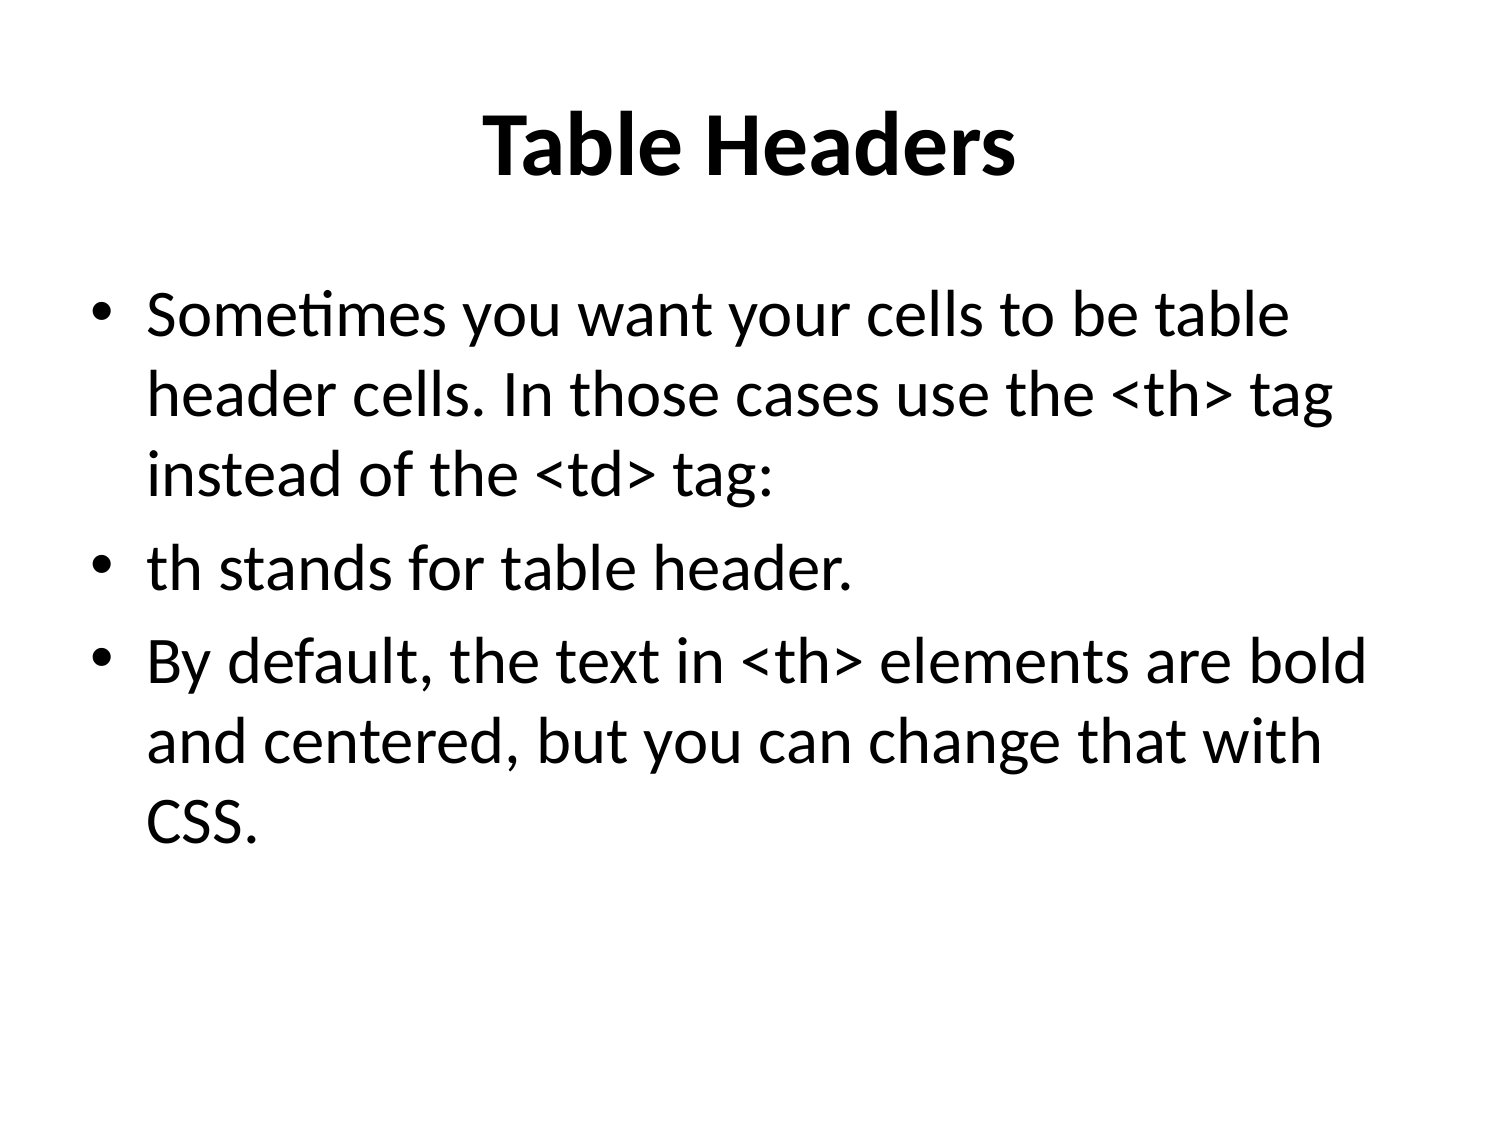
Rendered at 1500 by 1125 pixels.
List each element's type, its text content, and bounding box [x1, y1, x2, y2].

title Table Headers [75, 45, 1425, 233]
list Sometimes you want your cells to be table header cells. In those cases use the <th> tag instead of the <td> tag: th stands for table header. By default, the text in <th> elements are bold and centered, but you can change that with CSS. [75, 262, 1425, 1005]
